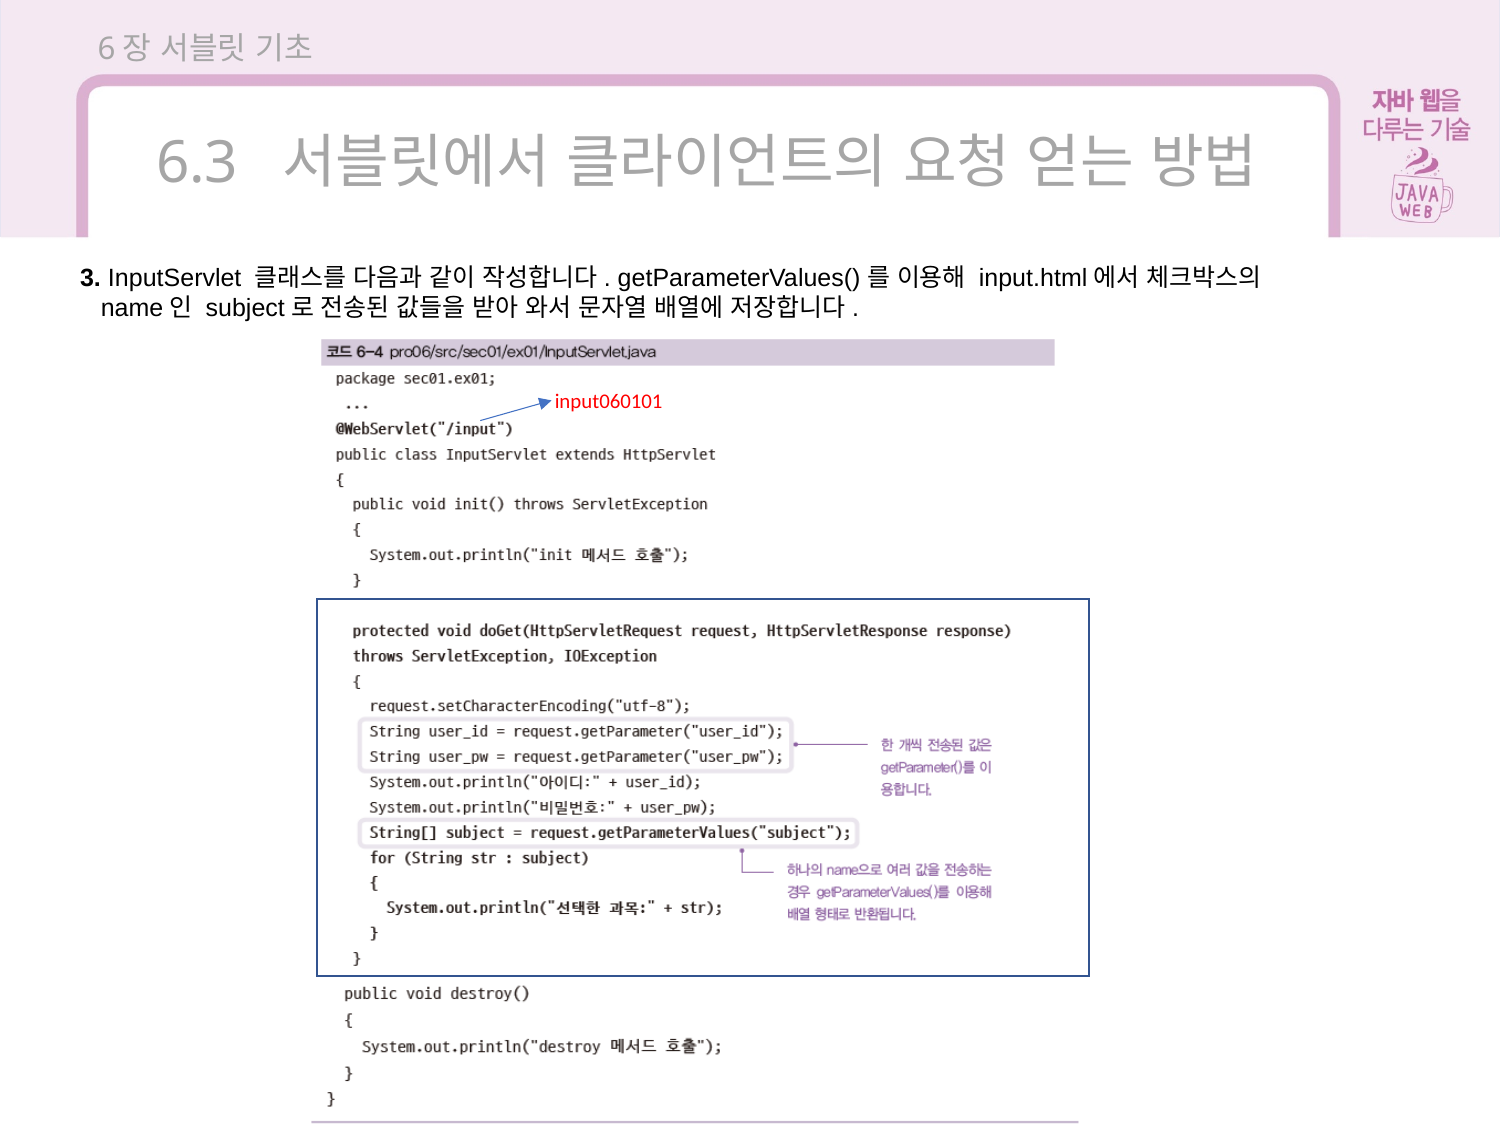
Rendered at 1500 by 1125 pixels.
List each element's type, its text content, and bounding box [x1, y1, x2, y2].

text_box 6.3 서블릿에서 클라이언트의 요청 얻는 방법 [82, 117, 1331, 202]
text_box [293, 335, 1082, 1125]
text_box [480, 400, 552, 421]
picture [0, 0, 1500, 1125]
text_box 3. InputServlet 클래스를 다음과 같이 작성합니다. getParameterValues()를 이용해 input.html에서 체크박스의 name인 subject로 전송된 값들을 받아 와서 문자열 배열에 저장합니다. [65, 254, 1398, 329]
text_box [1082, 598, 1090, 977]
text_box 6장 서블릿 기초 [82, 0, 1133, 74]
